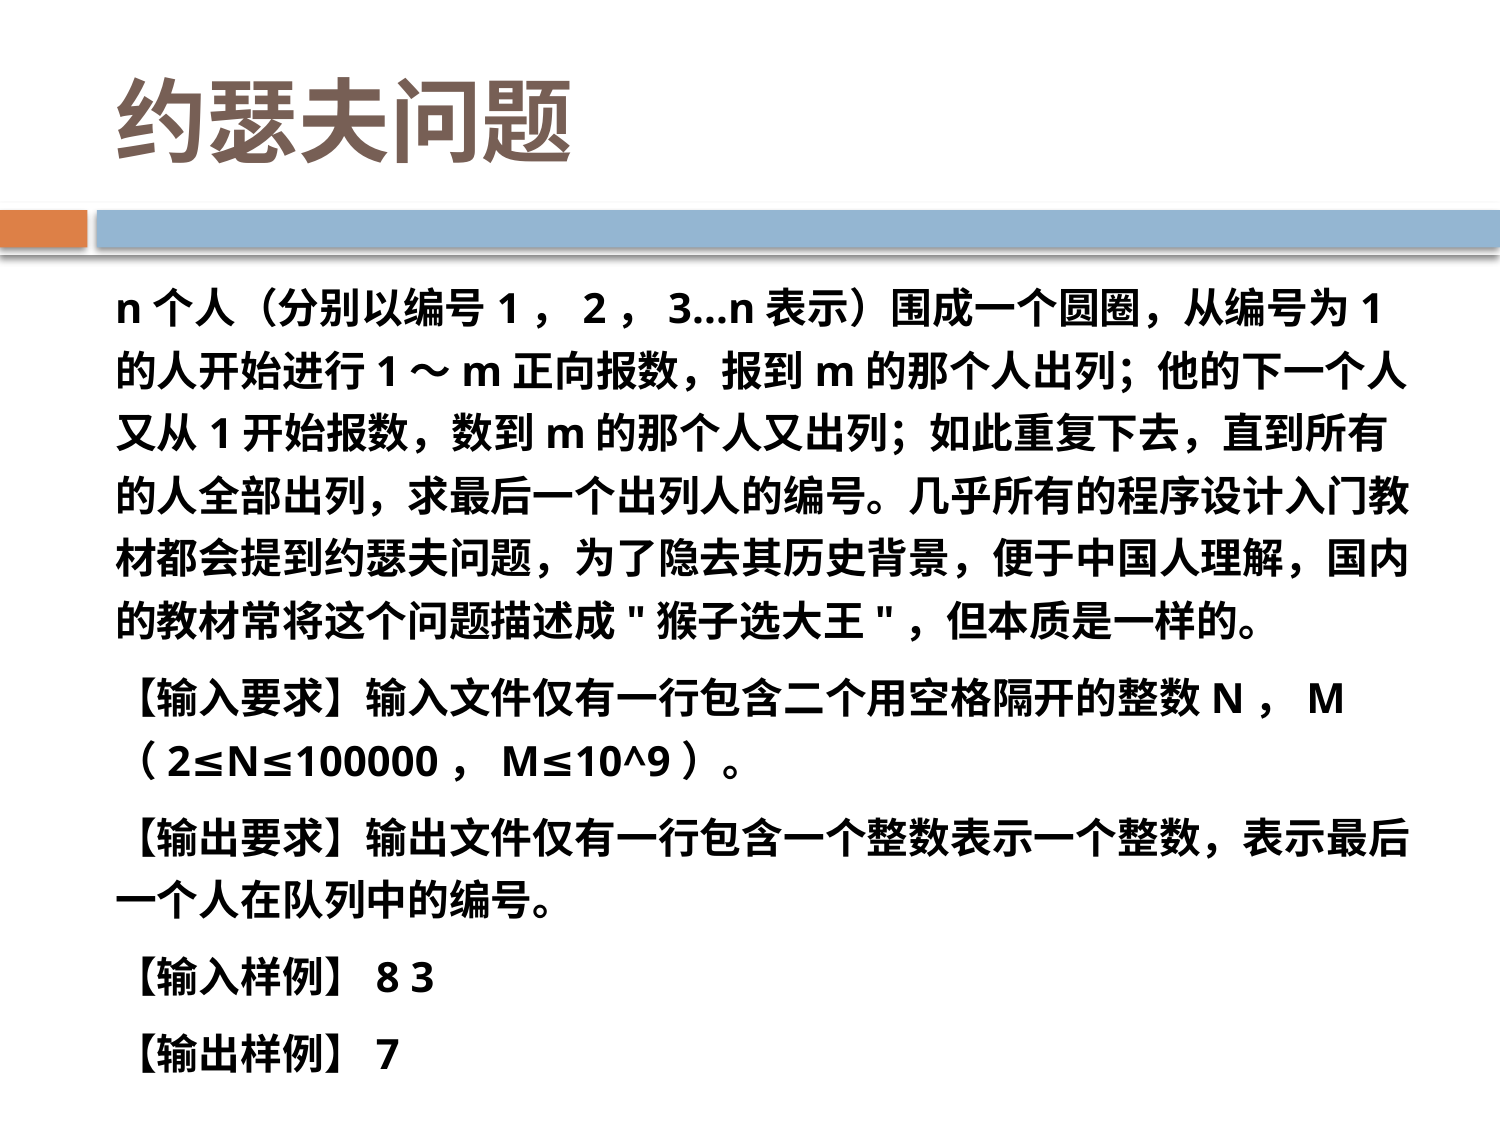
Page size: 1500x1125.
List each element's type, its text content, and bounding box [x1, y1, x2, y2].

list n个人（分别以编号1，2，3...n表示）围成一个圆圈，从编号为1的人开始进行1～m正向报数，报到m的那个人出列；他的下一个人又从1开始报数，数到m的那个人又出列；如此重复下去，直到所有的人全部出列，求最后一个出列人的编号。几乎所有的程序设计入门教材都会提到约瑟夫问题，为了隐去其历史背景，便于中国人理解，国内的教材常将这个问题描述成"猴子选大王"，但本质是一样的。 【输入要求】输入文件仅有一行包含二个用空格隔开的整数N，M （2≤N≤100000，M≤10^9）。 【输出要求】输出文件仅有一行包含一个整数表示一个整数，表示最后一个人在队列中的编号。 【输入样例】8 3 【输出样例】7 [100, 262, 1438, 1097]
title 约瑟夫问题 [100, 37, 1438, 200]
